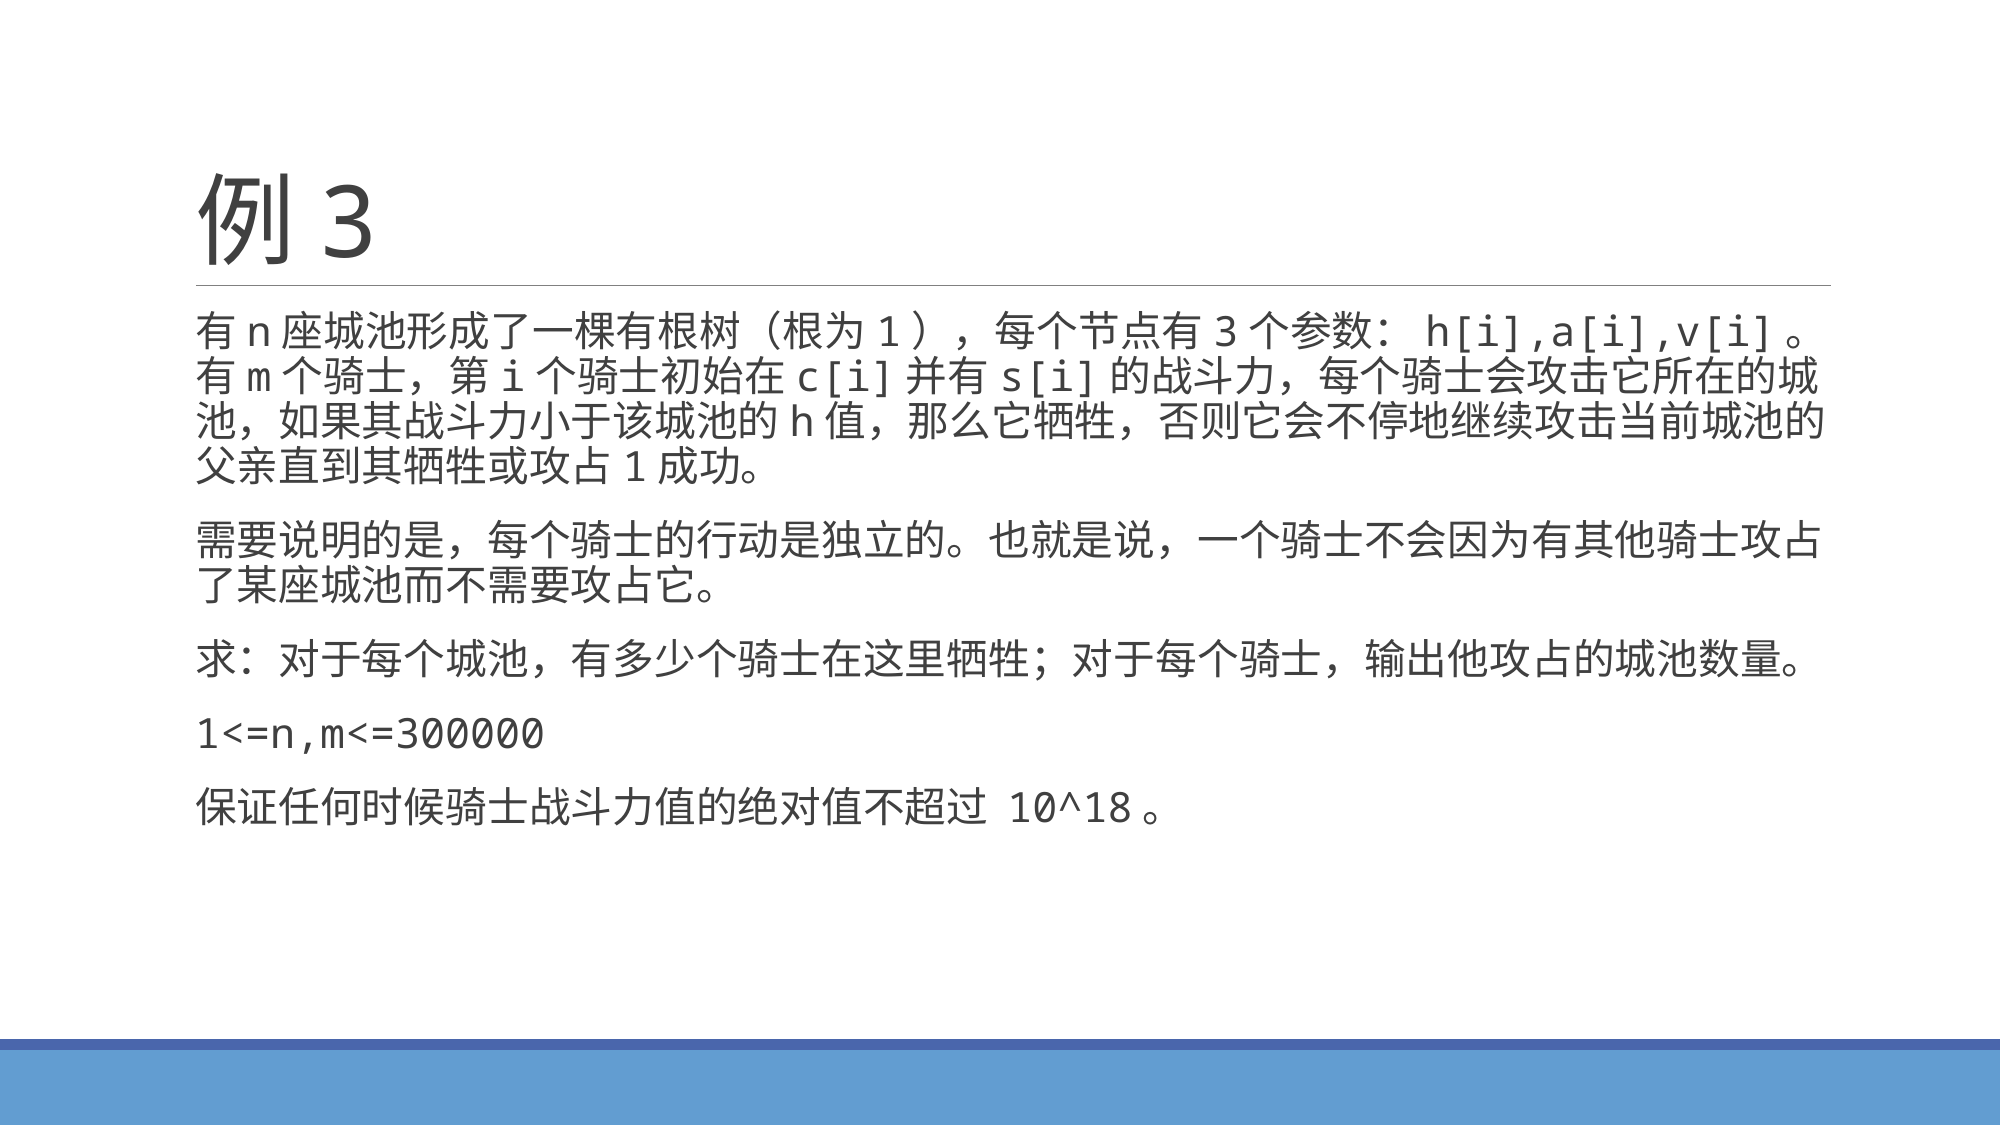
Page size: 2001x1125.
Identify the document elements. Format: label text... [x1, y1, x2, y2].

title 例3 [180, 47, 1830, 285]
list 有n座城池形成了一棵有根树（根为1），每个节点有3个参数：h[i],a[i],v[i]。有m个骑士，第i个骑士初始在c[i]并有s[i]的战斗力，每个骑士会攻击它所在的城池，如果其战斗力小于该城池的h值，那么它牺牲，否则它会不停地继续攻击当前城池的父亲直到其牺牲或攻占1成功。 需要说明的是，每个骑士的行动是独立的。也就是说，一个骑士不会因为有其他骑士攻占了某座城池而不需要攻占它。 求：对于每个城池，有多少个骑士在这里牺牲；对于每个骑士，输出他攻占的城池数量。 1<=n,m<=300000 保证任何时候骑士战斗力值的绝对值不超过 10^18。 [180, 302, 1830, 963]
